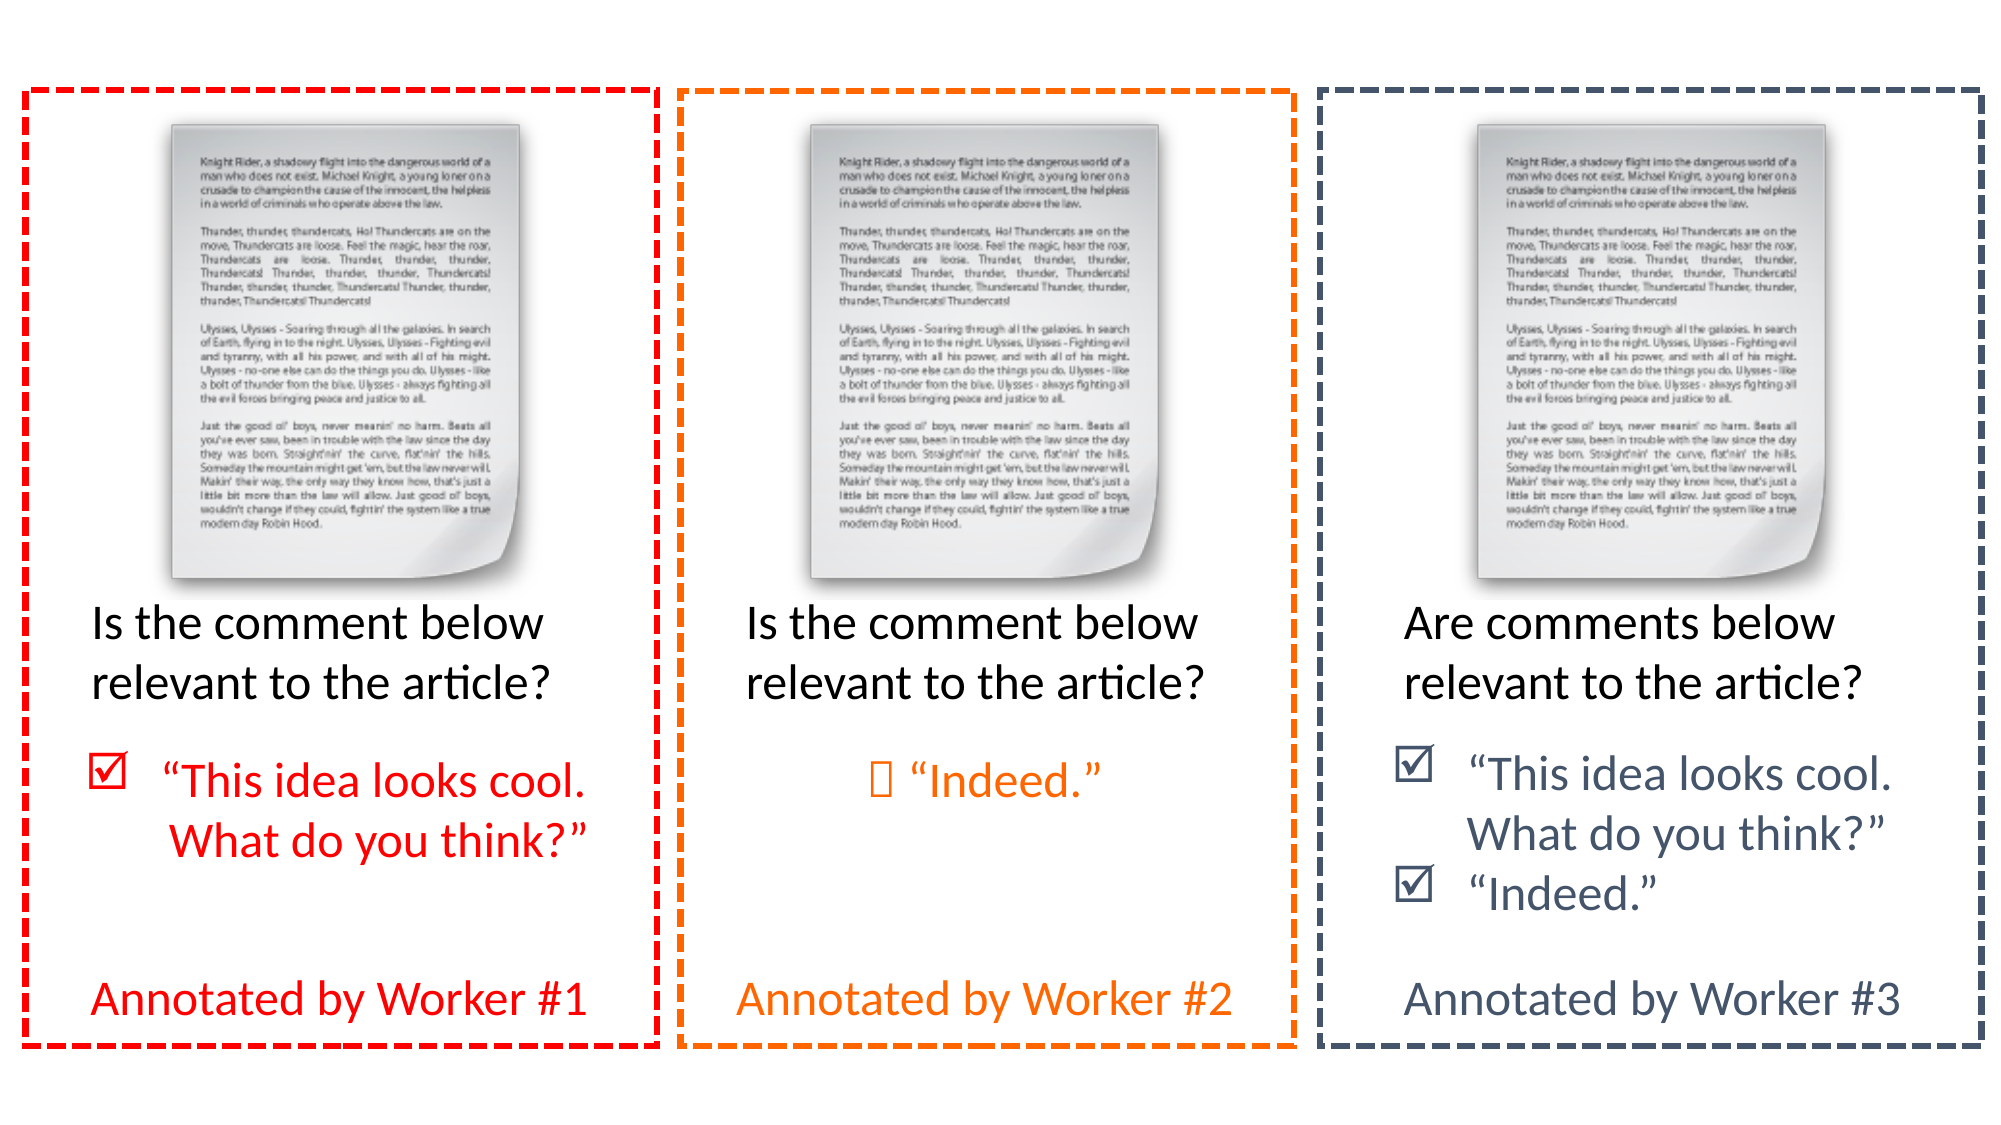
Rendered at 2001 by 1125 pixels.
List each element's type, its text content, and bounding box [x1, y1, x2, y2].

text_box “This idea looks cool. What do you think?” [39, 740, 644, 875]
text_box [1319, 89, 1982, 1047]
text_box “This idea looks cool. What do you think?” “Indeed.” [1376, 733, 1928, 928]
text_box Are comments below relevant to the article? [1389, 581, 1916, 717]
picture [738, 106, 1232, 600]
text_box Annotated by Worker #1 [34, 958, 644, 1033]
text_box [680, 90, 1295, 1047]
text_box Is the comment below relevant to the article? [76, 581, 581, 717]
text_box Annotated by Worker #3 [1350, 958, 1954, 1033]
picture [1405, 106, 1899, 600]
text_box  “Indeed.” [786, 740, 1183, 815]
picture [99, 106, 593, 600]
text_box Annotated by Worker #2 [680, 958, 1290, 1033]
text_box [24, 89, 658, 1047]
text_box Is the comment below relevant to the article? [731, 581, 1262, 717]
